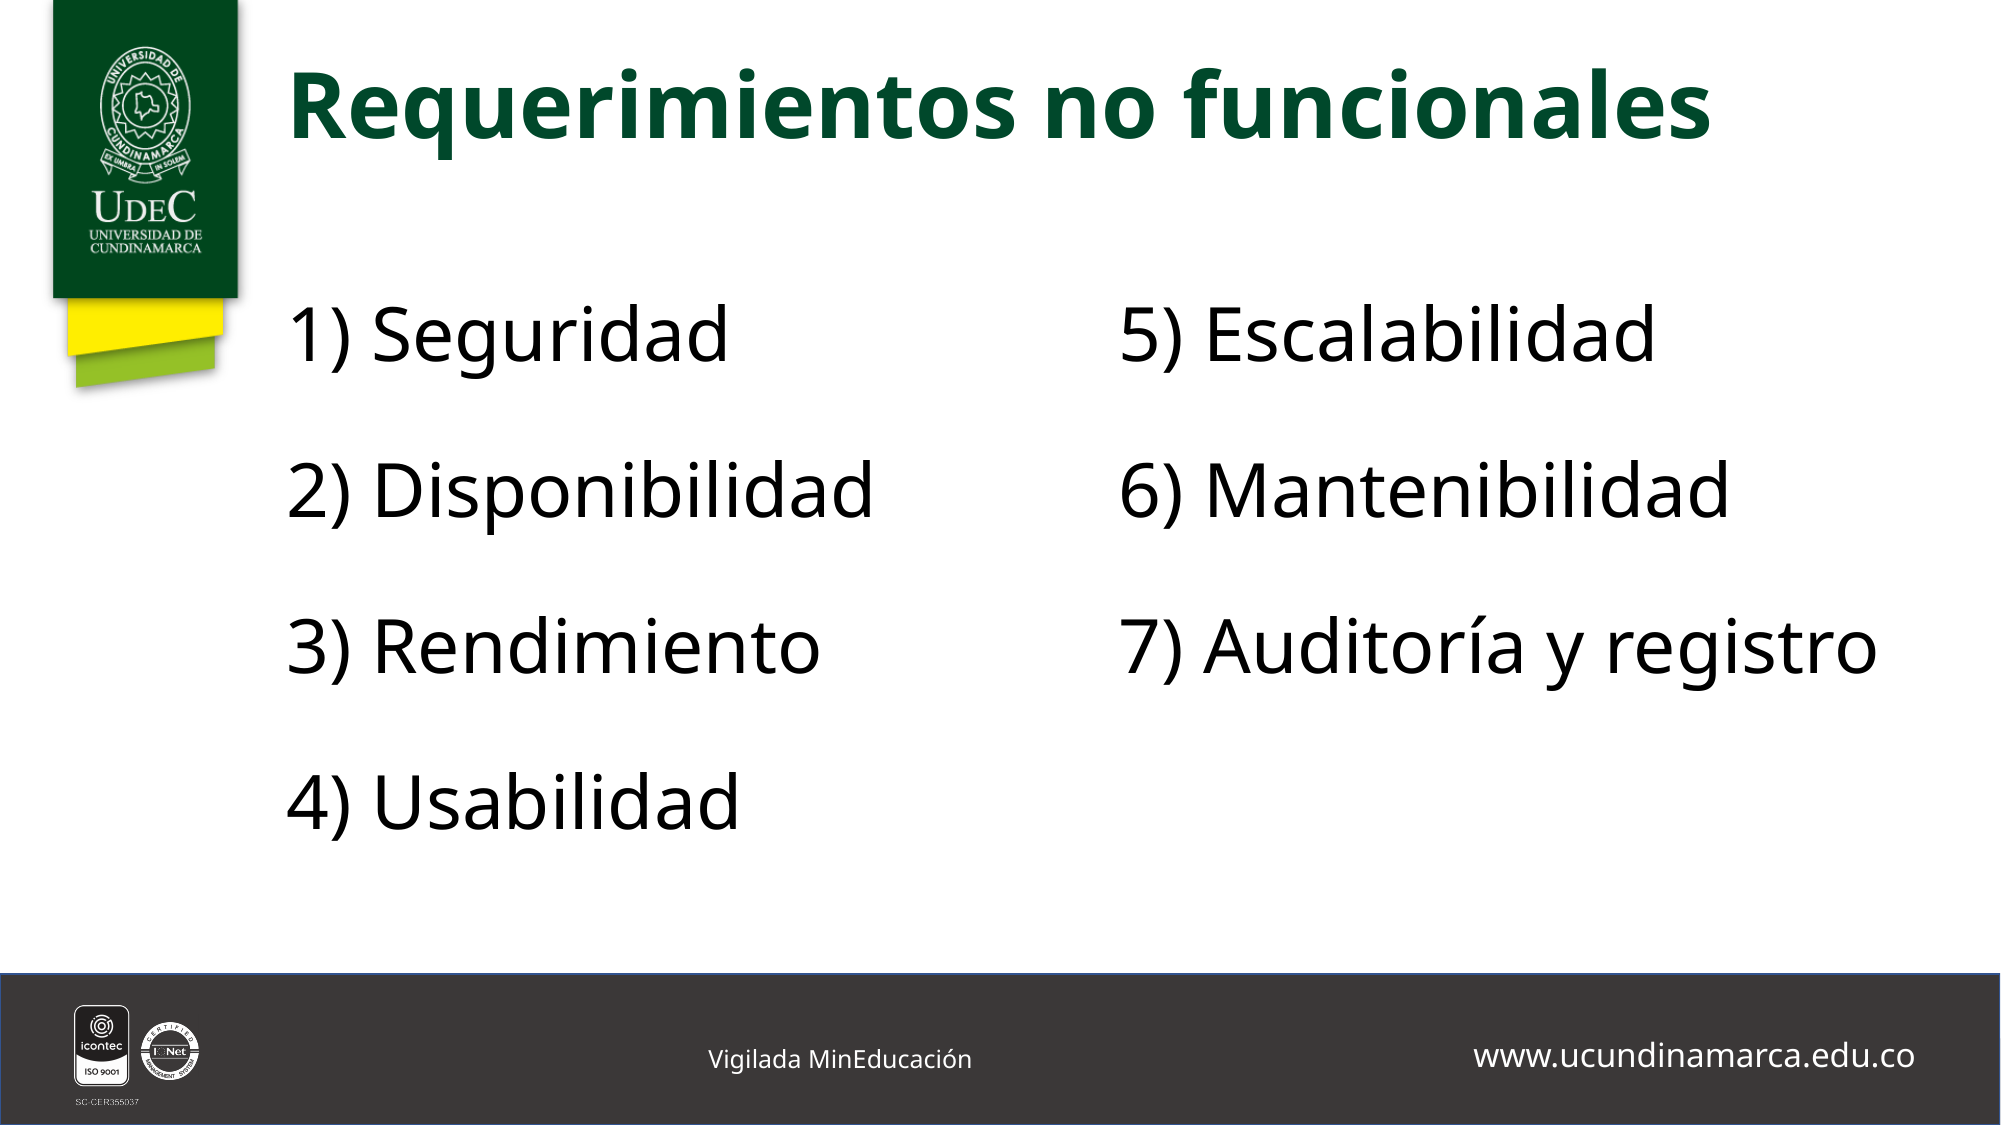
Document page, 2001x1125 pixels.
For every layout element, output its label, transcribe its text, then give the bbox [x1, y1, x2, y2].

title Requerimientos no funcionales [271, 0, 1753, 218]
list Seguridad Disponibilidad Rendimiento Usabilidad Escalabilidad Mantenibilidad Auditoría y registro [271, 234, 1966, 960]
picture [0, 0, 2001, 973]
picture [74, 1005, 199, 1108]
